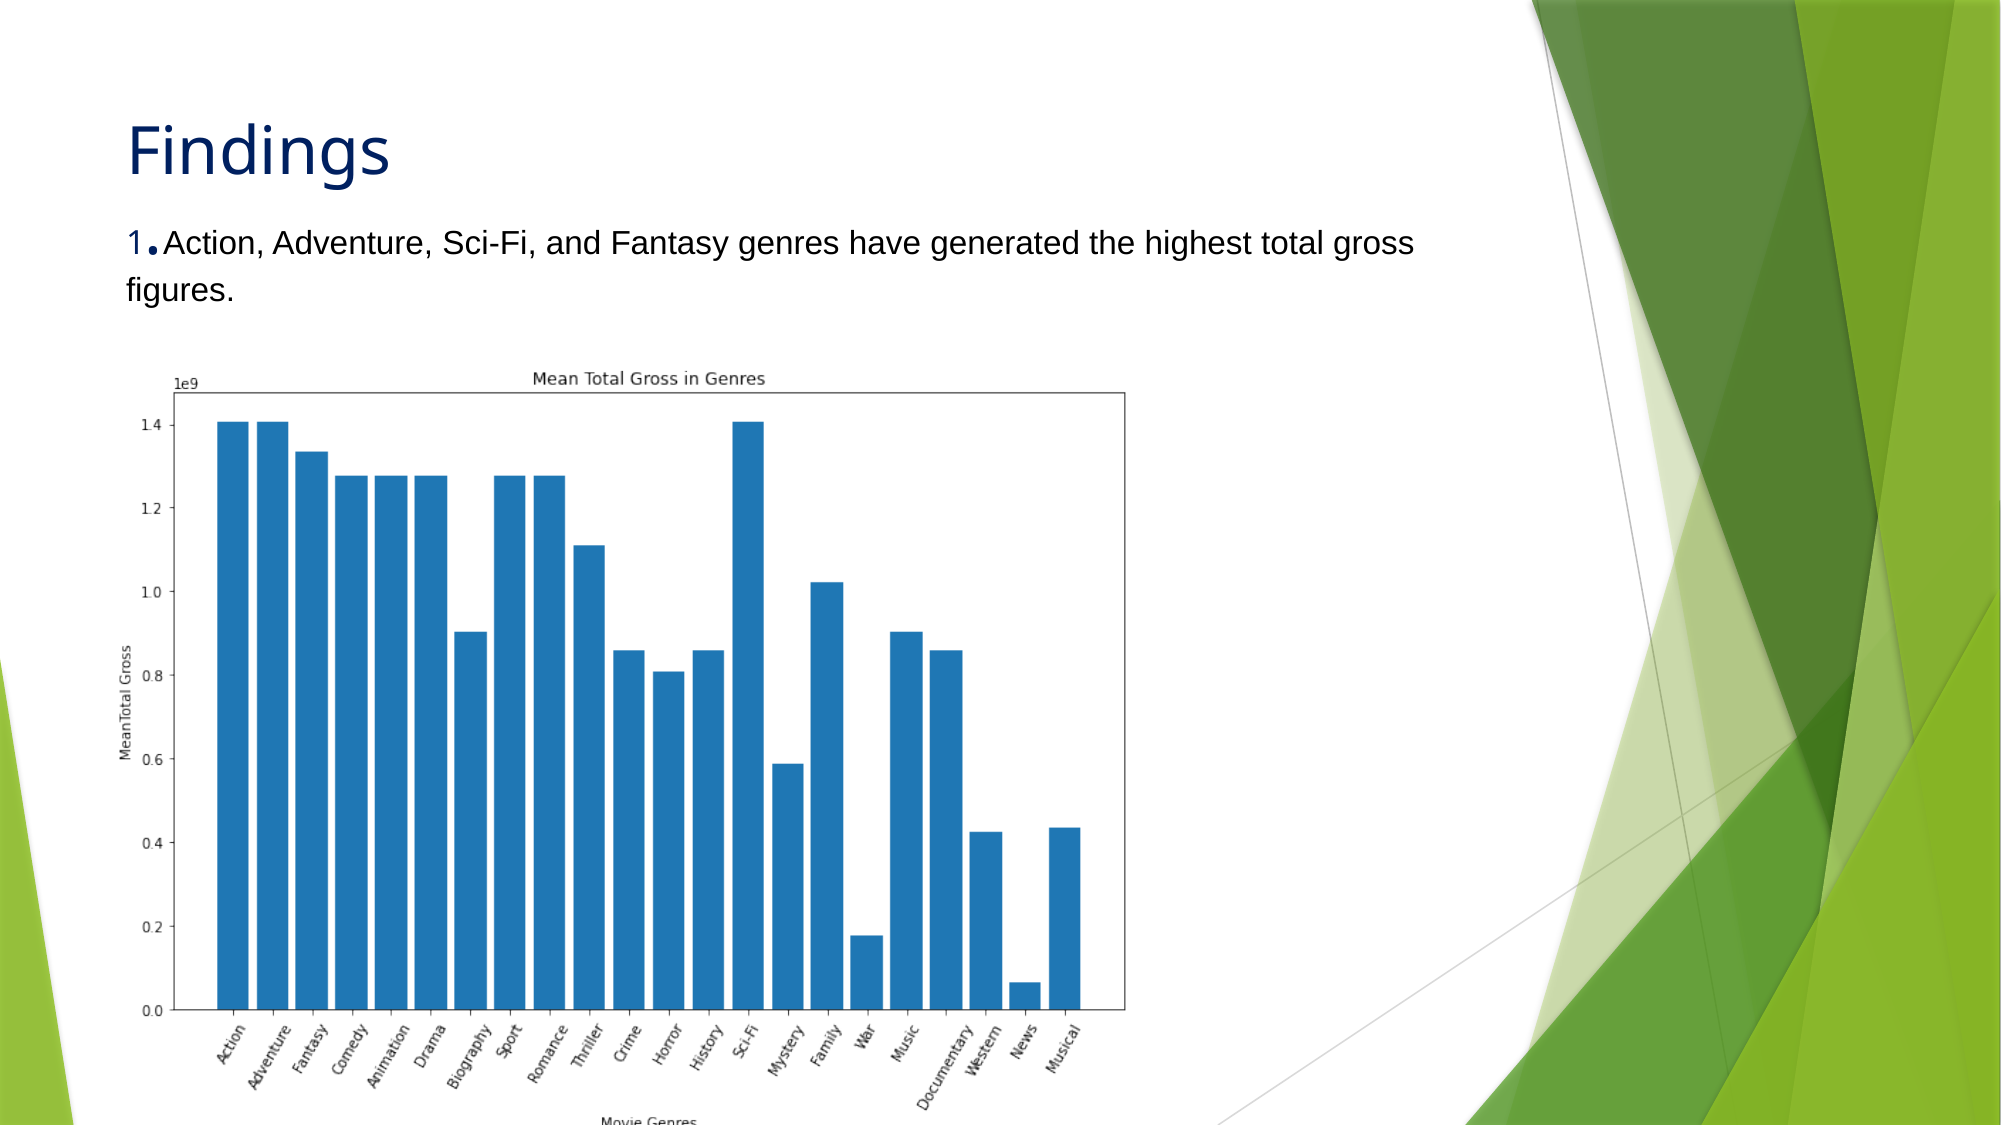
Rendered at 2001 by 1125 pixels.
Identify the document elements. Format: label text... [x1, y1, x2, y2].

title Findings 1.Action, Adventure, Sci-Fi, and Fantasy genres have generated the highest total gross figures. [111, 99, 1522, 317]
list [110, 360, 1133, 1125]
